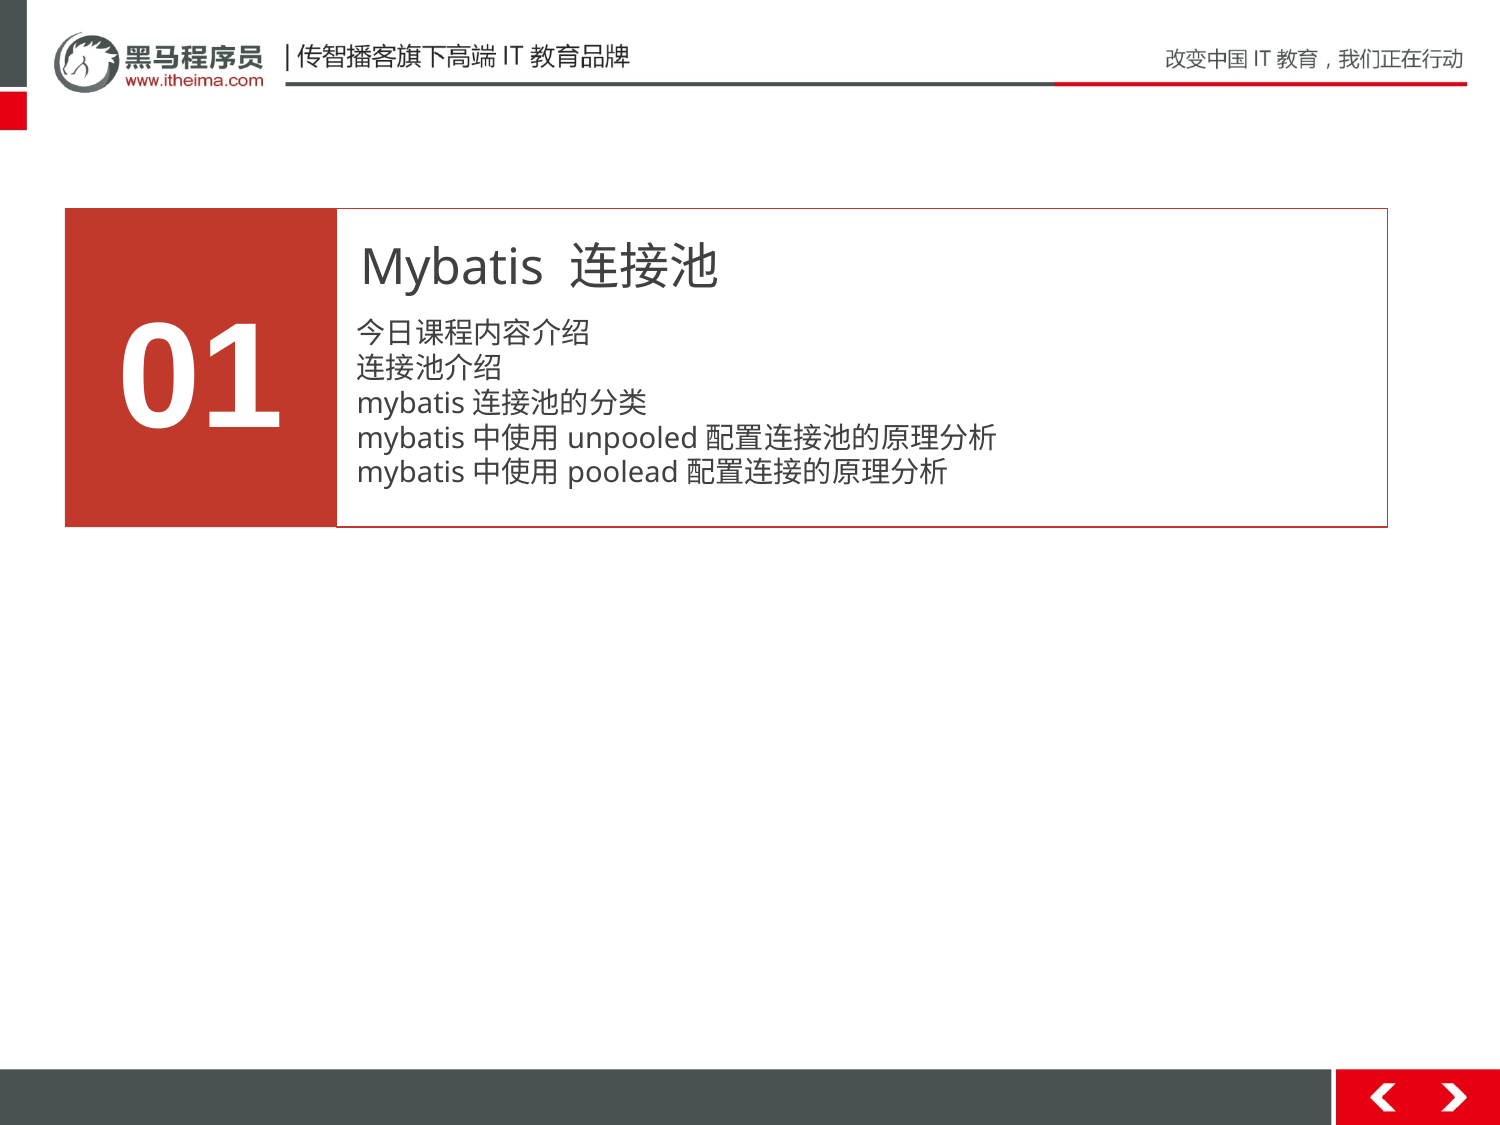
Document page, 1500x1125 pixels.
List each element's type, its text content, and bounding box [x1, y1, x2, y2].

text_box [339, 206, 1390, 529]
picture [0, 0, 1500, 1125]
text_box 01 [63, 206, 339, 529]
